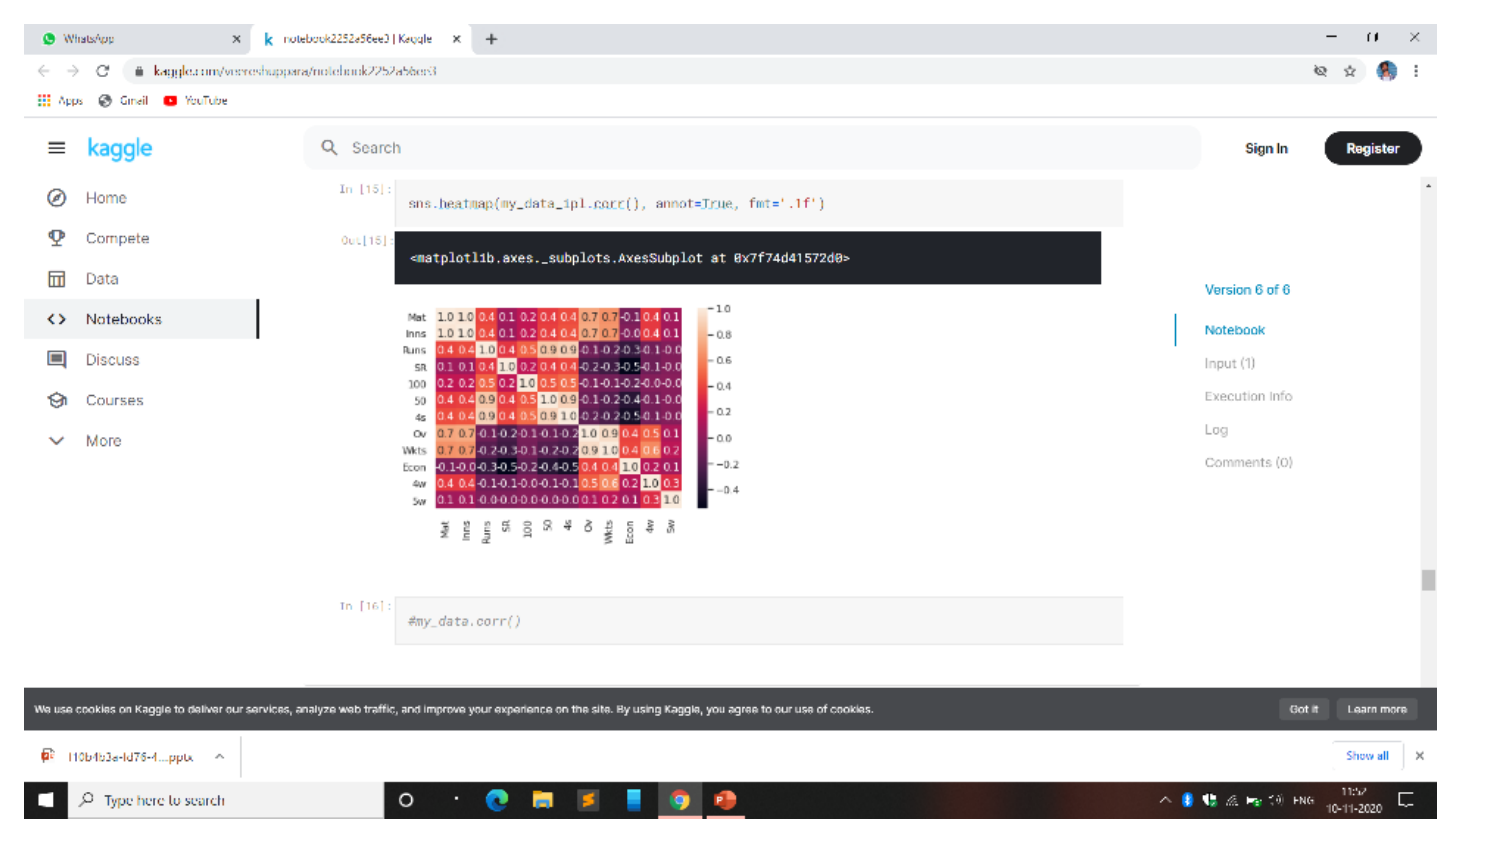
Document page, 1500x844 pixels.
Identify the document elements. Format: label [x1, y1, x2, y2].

picture [24, 24, 1437, 819]
